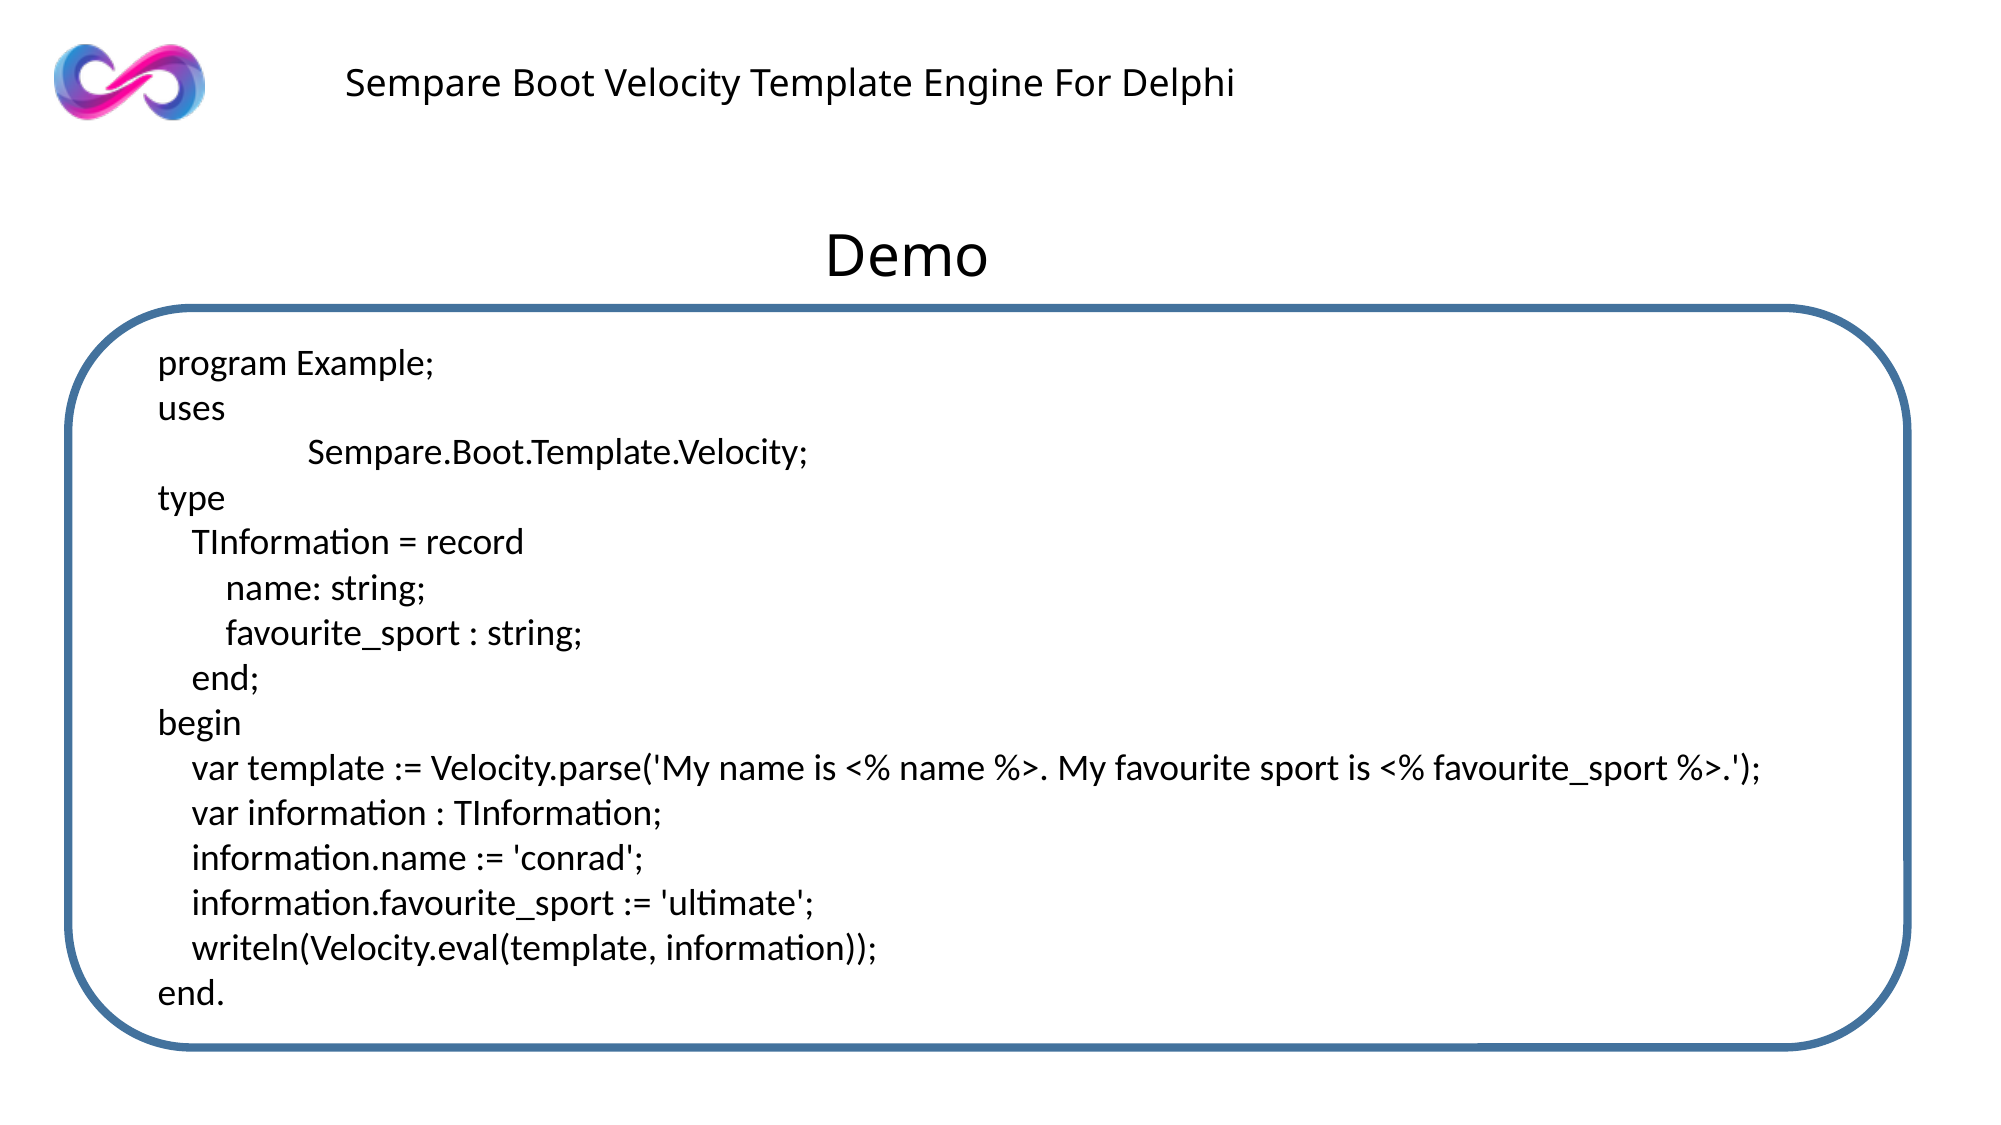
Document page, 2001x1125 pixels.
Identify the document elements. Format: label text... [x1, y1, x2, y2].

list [54, 7, 205, 158]
title [353, 59, 1863, 278]
text_box Demo [129, 210, 1686, 323]
text_box [67, 306, 1909, 1049]
text_box Sempare Boot Velocity Template Engine For Delphi [330, 52, 1252, 112]
